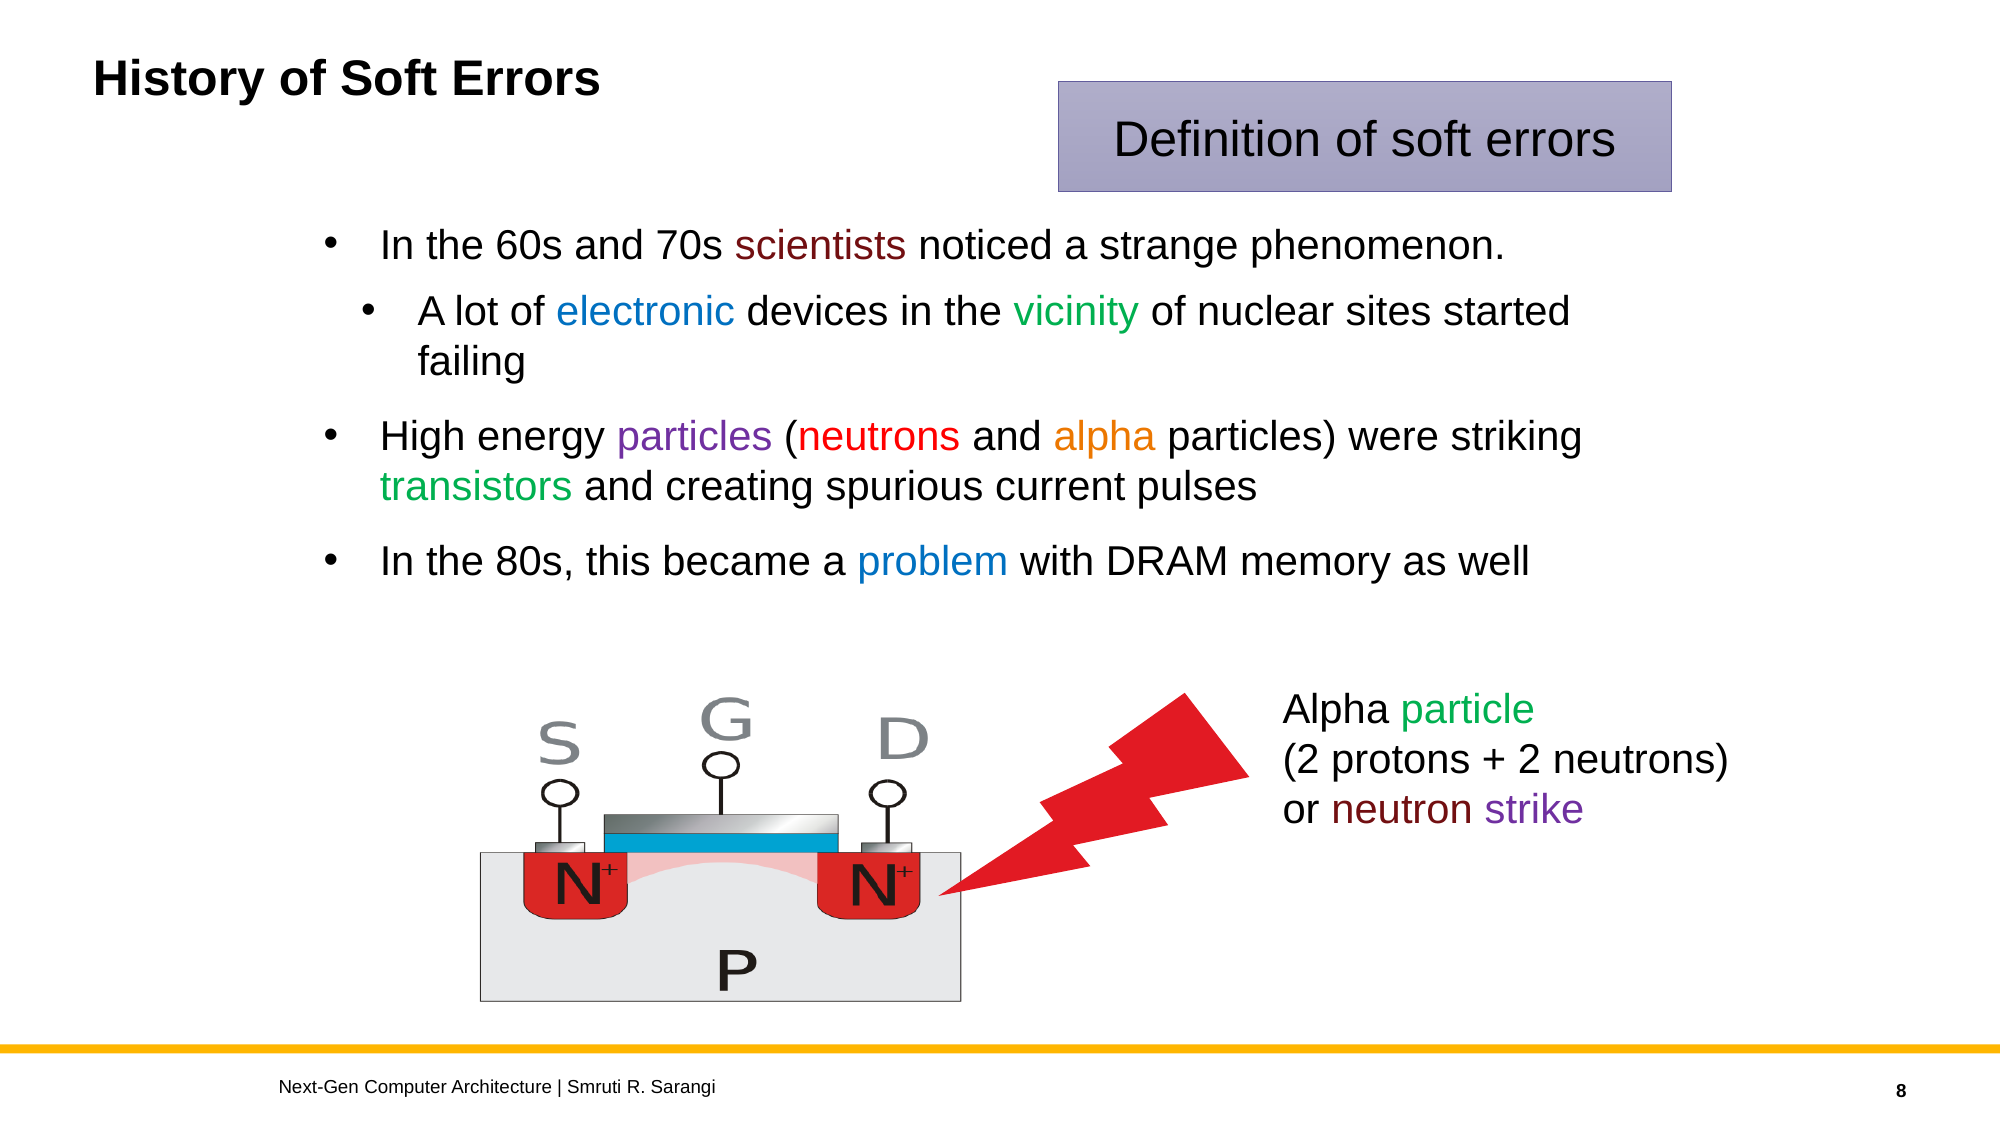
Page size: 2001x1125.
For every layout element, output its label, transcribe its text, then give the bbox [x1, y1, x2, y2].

slide_number 8 [1711, 1071, 1922, 1109]
text_box Alpha particle (2 protons + 2 neutrons) or neutron strike [1267, 674, 1745, 840]
text_box Definition of soft errors [1058, 81, 1672, 192]
list In the 60s and 70s scientists noticed a strange phenomenon. A lot of electronic devices in the vicinity of nuclear sites started failing High energy particles (neutrons and alpha particles) were striking transistors and creating spurious current pulses In the 80s, this became a problem with DRAM memory as well [308, 210, 1642, 605]
footer Next-Gen Computer Architecture | Smruti R. Sarangi [263, 1067, 1464, 1105]
title History of Soft Errors [78, 45, 1578, 180]
picture [462, 686, 976, 1010]
text_box [976, 691, 1252, 890]
